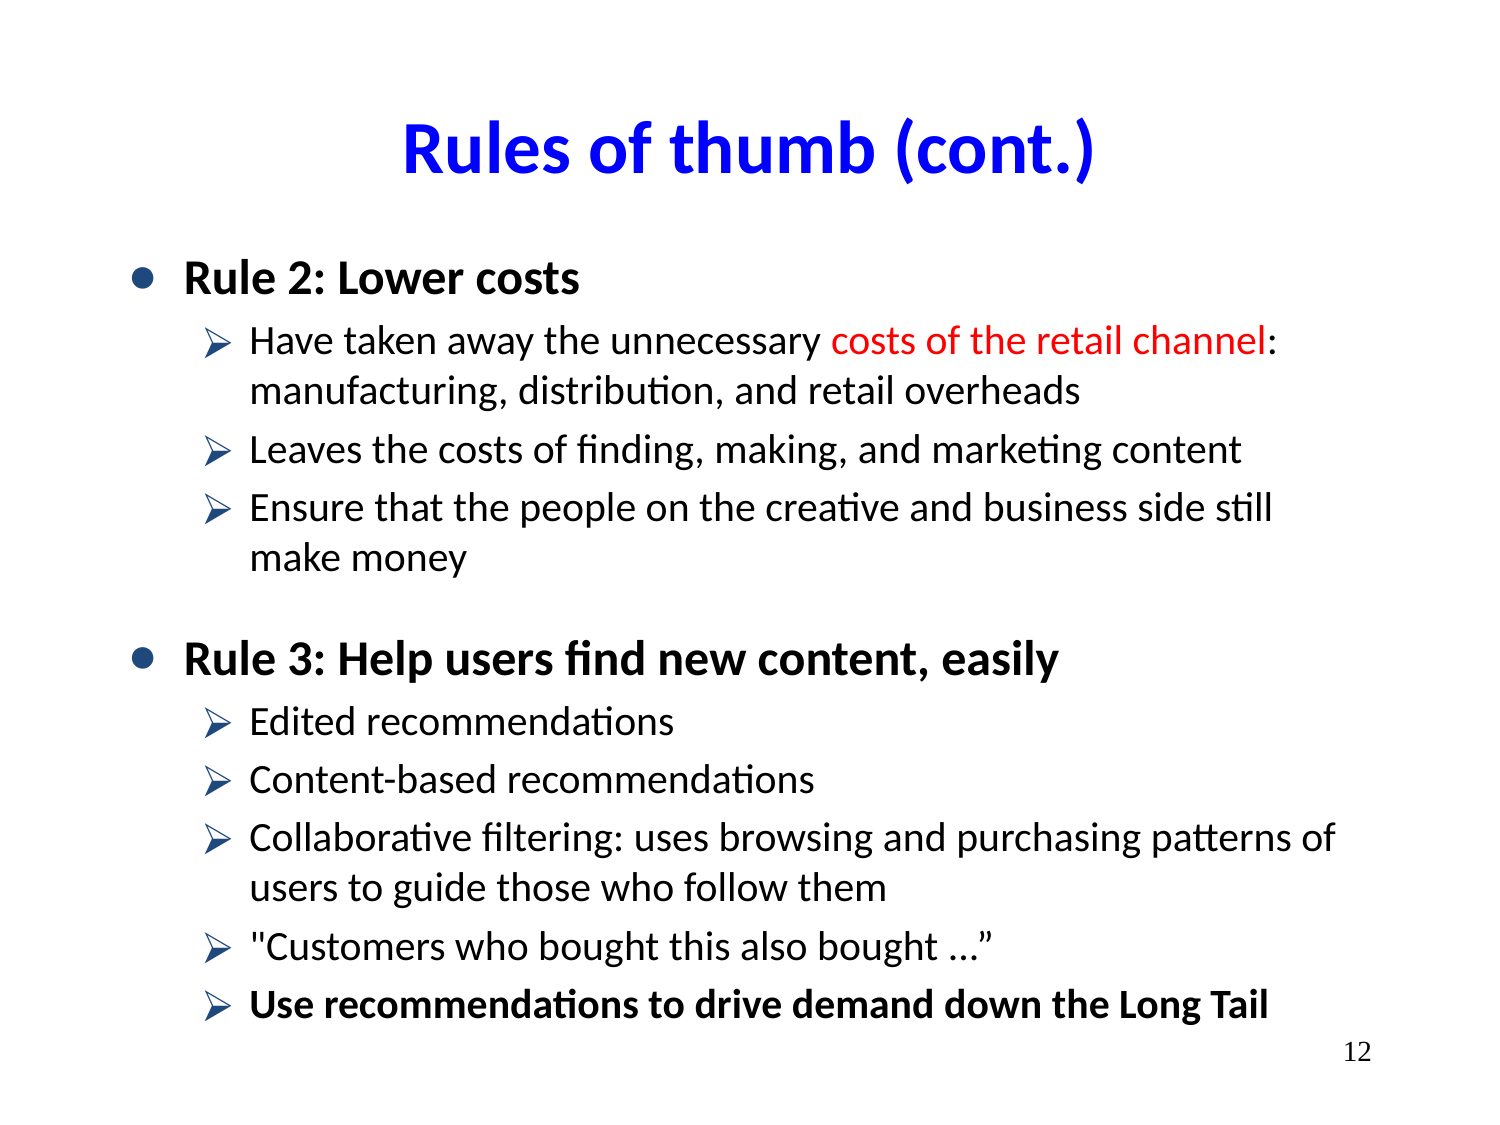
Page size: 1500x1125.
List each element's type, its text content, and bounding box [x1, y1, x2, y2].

slide_number ‹#› [1074, 1025, 1388, 1100]
list Rule 2: Lower costs Have taken away the unnecessary costs of the retail channel: manufacturing, distribution, and retail overheads Leaves the costs of finding, making, and marketing content Ensure that the people on the creative and business side still make money Rule 3: Help users find new content, easily Edited recommendations Content-based recommendations Collaborative filtering: uses browsing and purchasing patterns of users to guide those who follow them "Customers who bought this also bought ...” Use recommendations to drive demand down the Long Tail [112, 237, 1388, 1000]
title Rules of thumb (cont.) [112, 50, 1388, 237]
